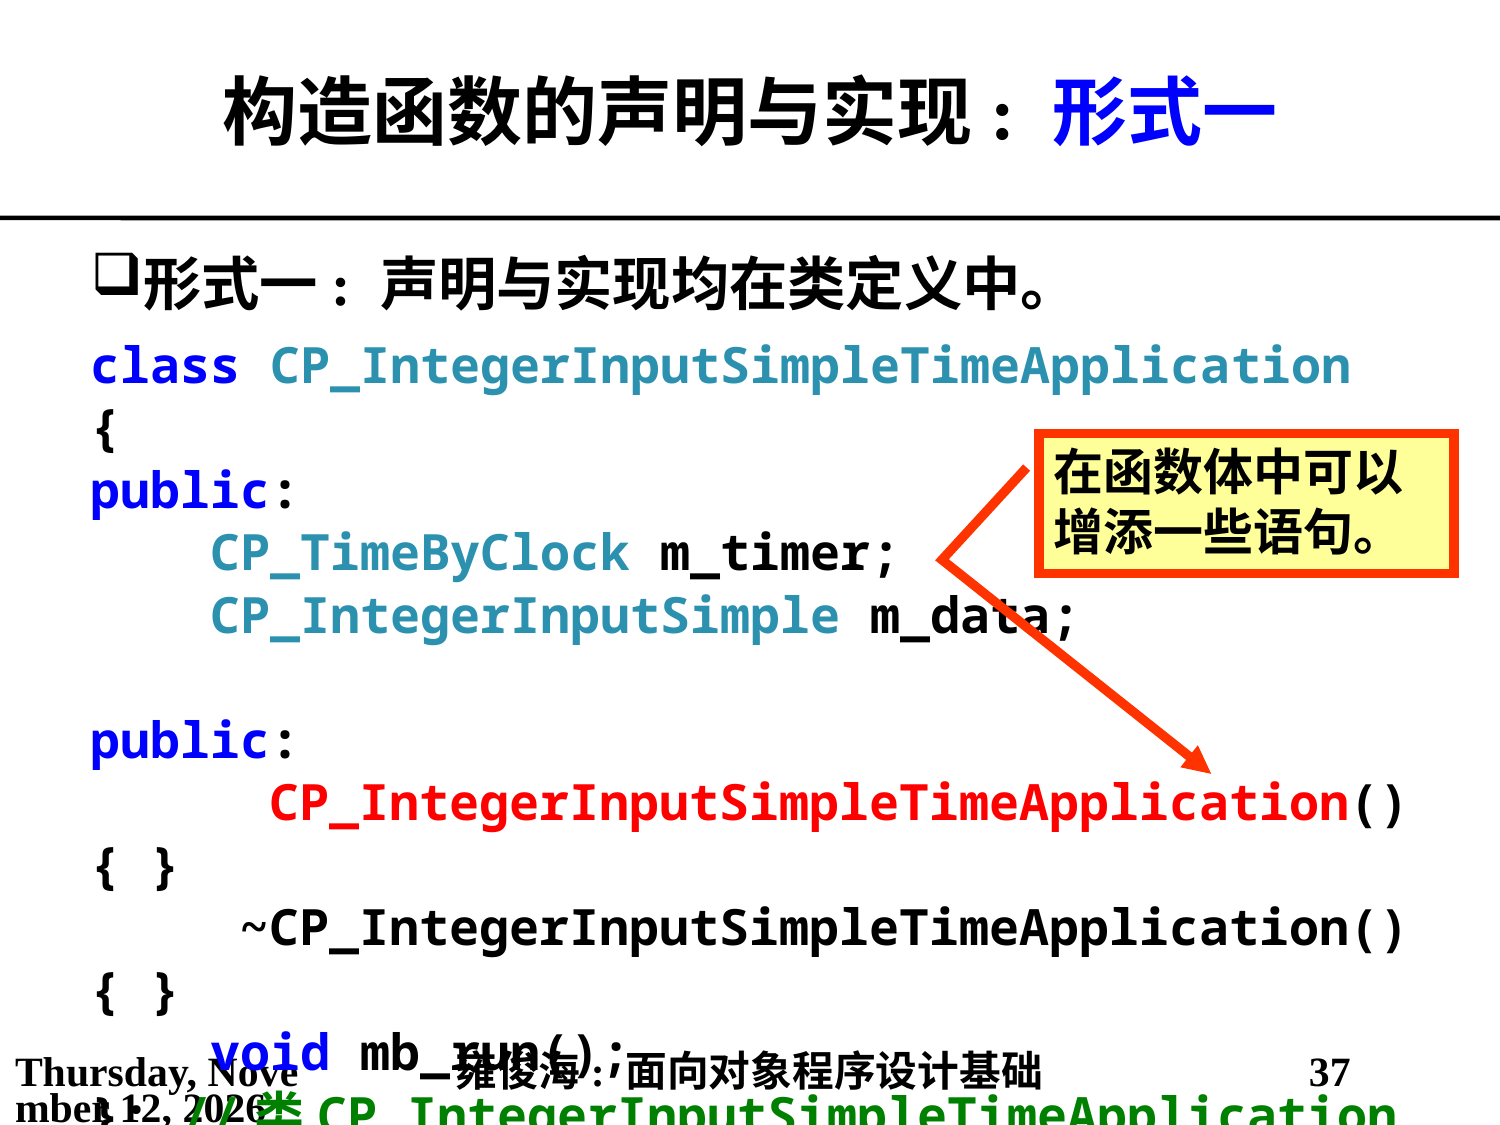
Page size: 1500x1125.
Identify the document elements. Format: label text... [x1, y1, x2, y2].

footer 雍俊海: 面向对象程序设计基础 [337, 1042, 1161, 1103]
list 形式一: 声明与实现均在类定义中。 [75, 239, 1425, 323]
slide_number 37 [1161, 1042, 1499, 1103]
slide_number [0, 1042, 337, 1103]
text_box 在函数体中可以增添一些语句。 [1039, 433, 1454, 574]
text_box class CP_IntegerInputSimpleTimeApplication { public: CP_TimeByClock m_timer; CP_IntegerInputSimple m_data; public: CP_IntegerInputSimpleTimeApplication() { } ~CP_IntegerInputSimpleTimeApplication() { } void mb_run(); }; //类CP_IntegerInputSimpleTimeApplication定义结束 [75, 323, 1425, 1030]
title 构造函数的声明与实现: 形式一 [0, 0, 1500, 217]
text_box 在函数体中可以增添一些语句。 [941, 467, 1212, 774]
